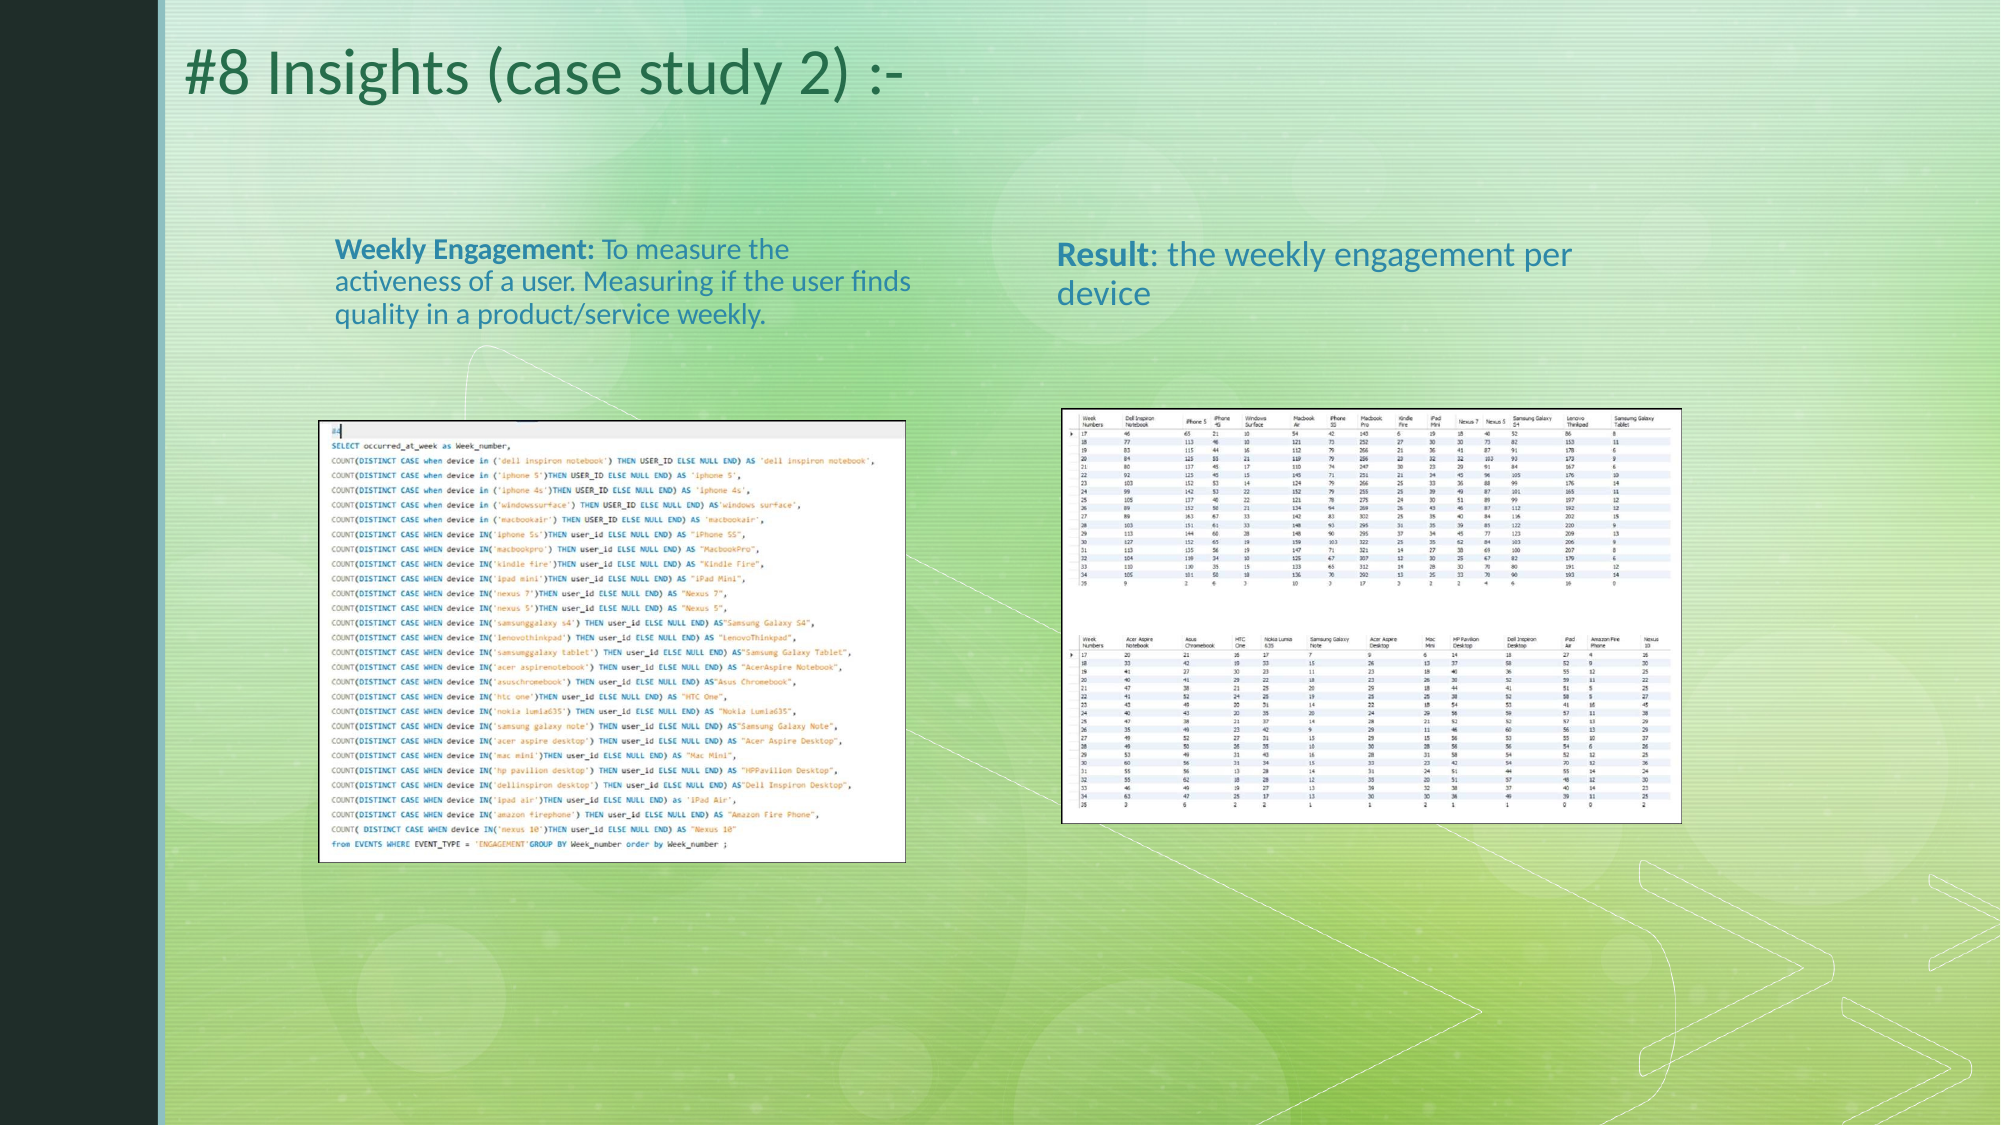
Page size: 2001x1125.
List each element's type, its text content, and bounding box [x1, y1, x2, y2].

title #8 Insights (case study 2) :- [178, 25, 906, 217]
text_box Result: the weekly engagement per device [1055, 227, 1583, 313]
text_box Weekly Engagement: To measure the activeness of a user. Measuring if the user finds quality in a product/service weekly. [333, 227, 921, 332]
picture [166, 0, 2001, 1125]
